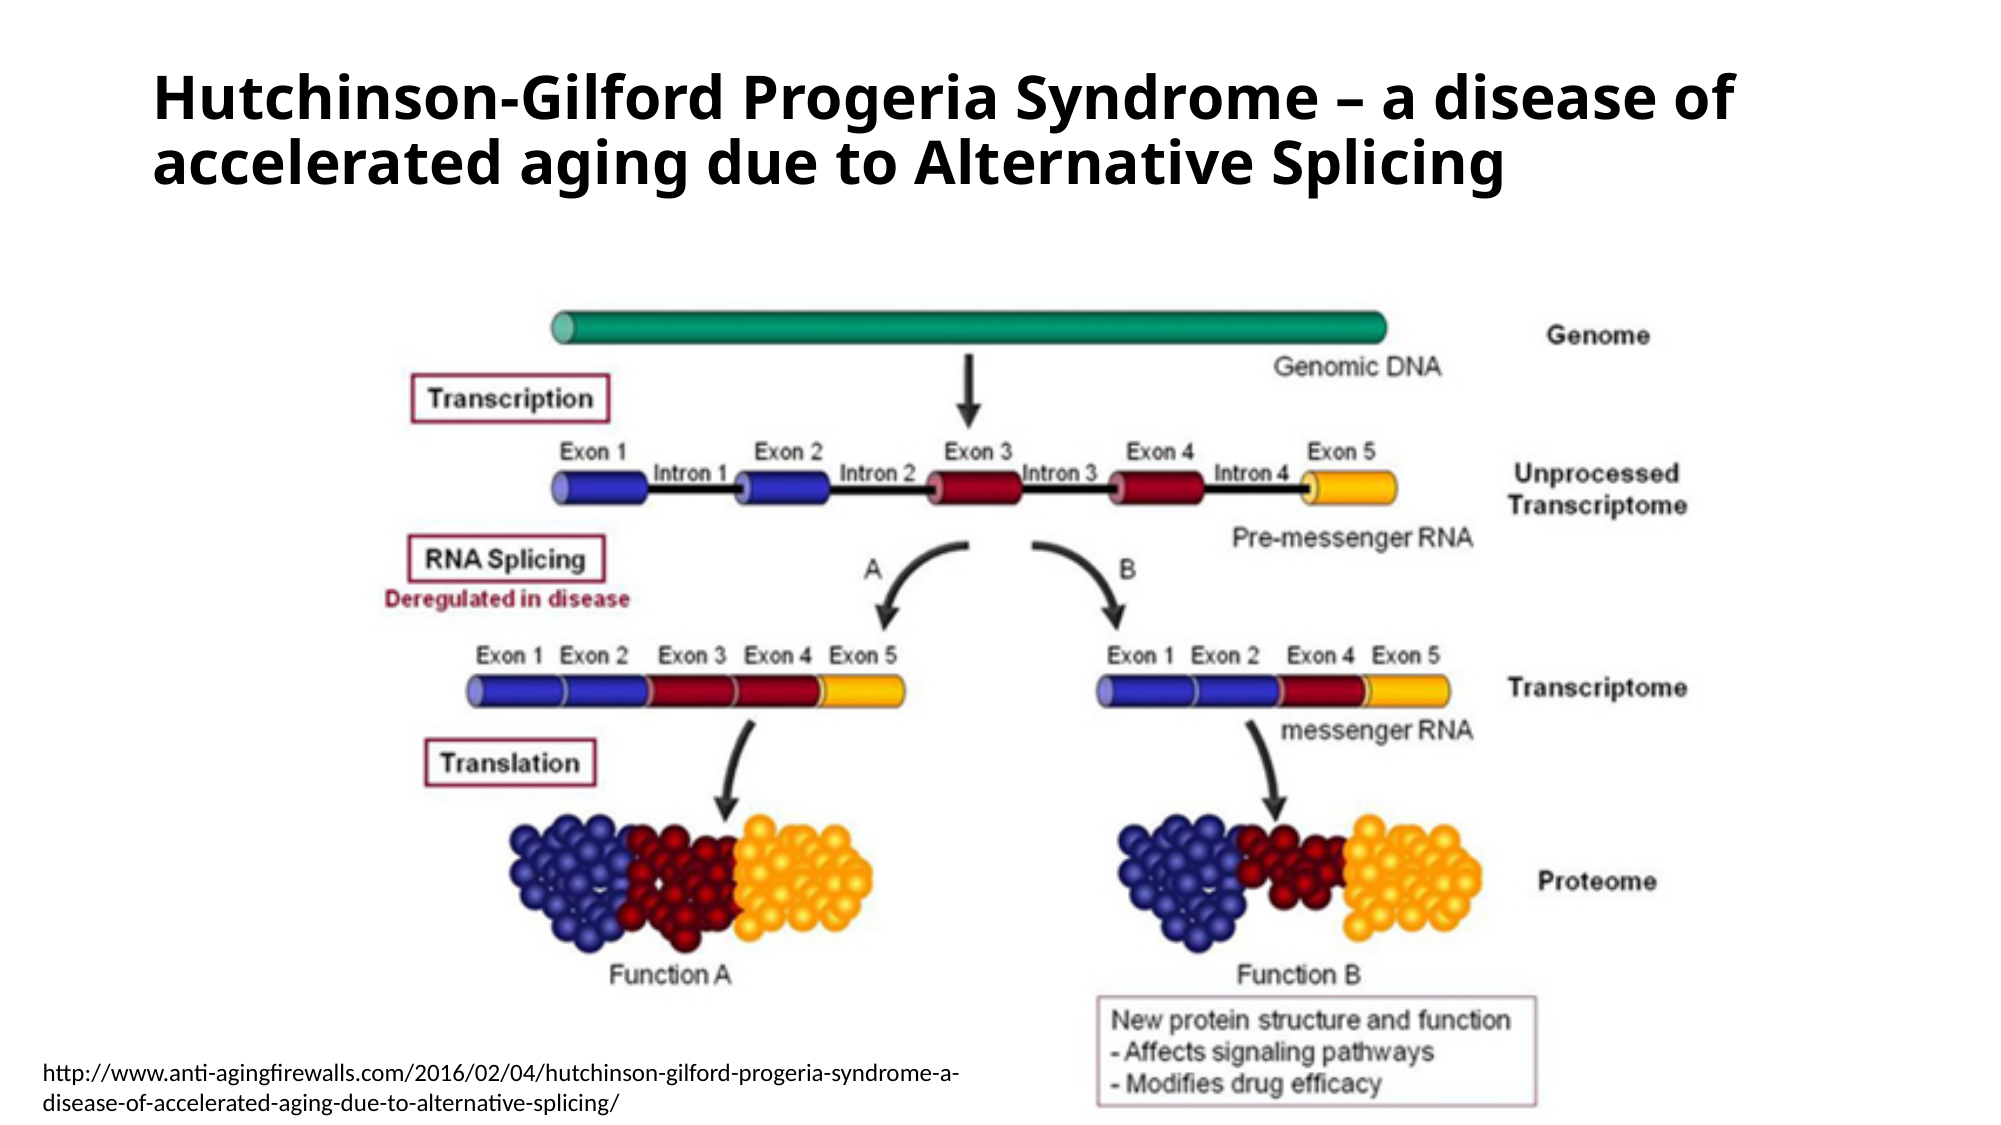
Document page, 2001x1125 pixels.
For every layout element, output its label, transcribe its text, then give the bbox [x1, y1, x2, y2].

text_box http://www.anti-agingfirewalls.com/2016/02/04/hutchinson-gilford-progeria-syndrome-a-disease-of-accelerated-aging-due-to-alternative-splicing/ [27, 1049, 352, 1125]
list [352, 275, 1751, 1125]
title Hutchinson-Gilford Progeria Syndrome – a disease of accelerated aging due to Alternative Splicing [137, 59, 1863, 278]
